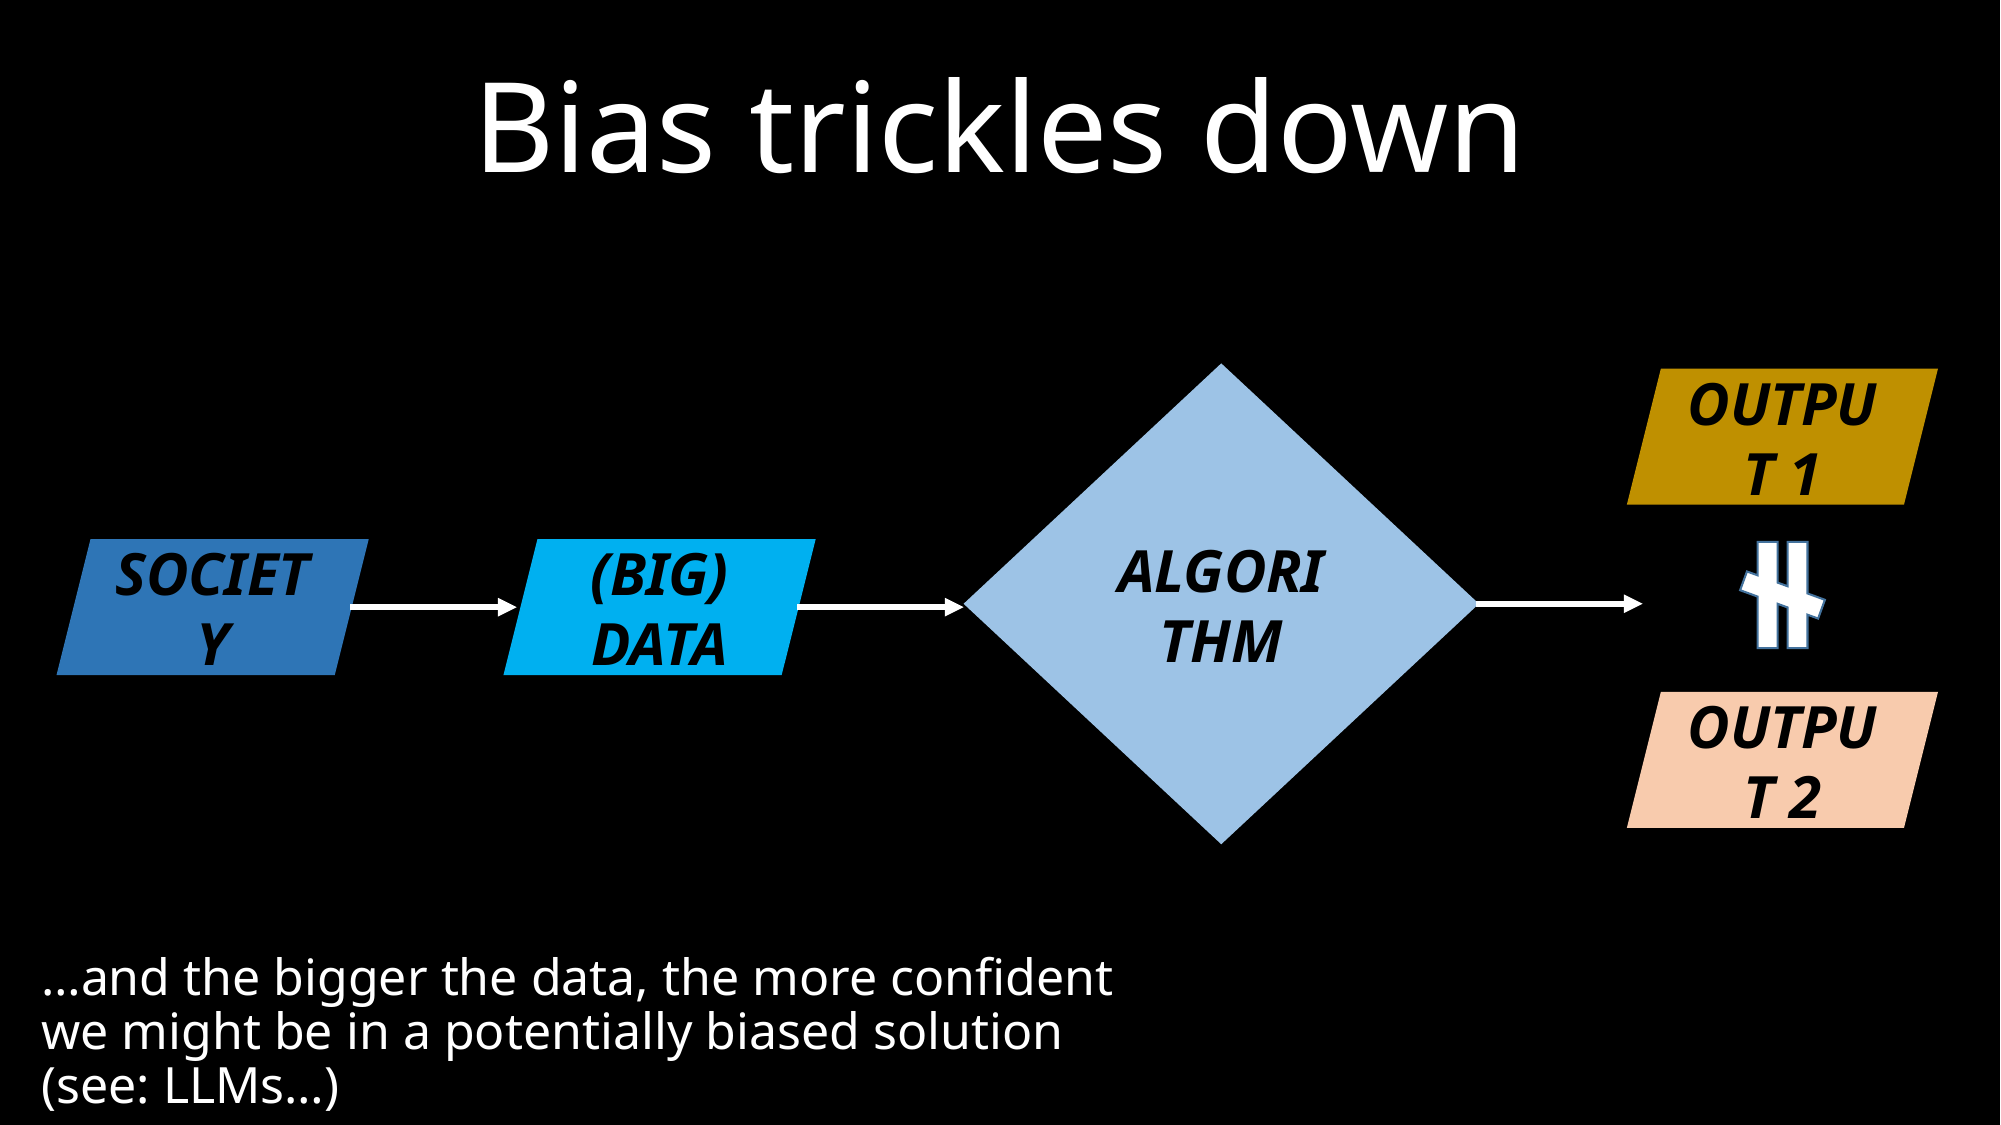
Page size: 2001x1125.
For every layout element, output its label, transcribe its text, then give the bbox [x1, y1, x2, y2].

text_box (BIG) DATA [502, 538, 817, 677]
text_box Bias trickles down [249, 31, 1750, 234]
text_box …and the bigger the data, the more confident we might be in a potentially biased solution (see: LLMs…) [26, 932, 1157, 1125]
text_box SOCIETY [55, 538, 371, 677]
text_box [1738, 540, 1827, 650]
text_box OUTPUT 2 [1625, 690, 1940, 829]
text_box ALGORITHM [962, 361, 1478, 846]
text_box OUTPUT 1 [1625, 367, 1940, 506]
